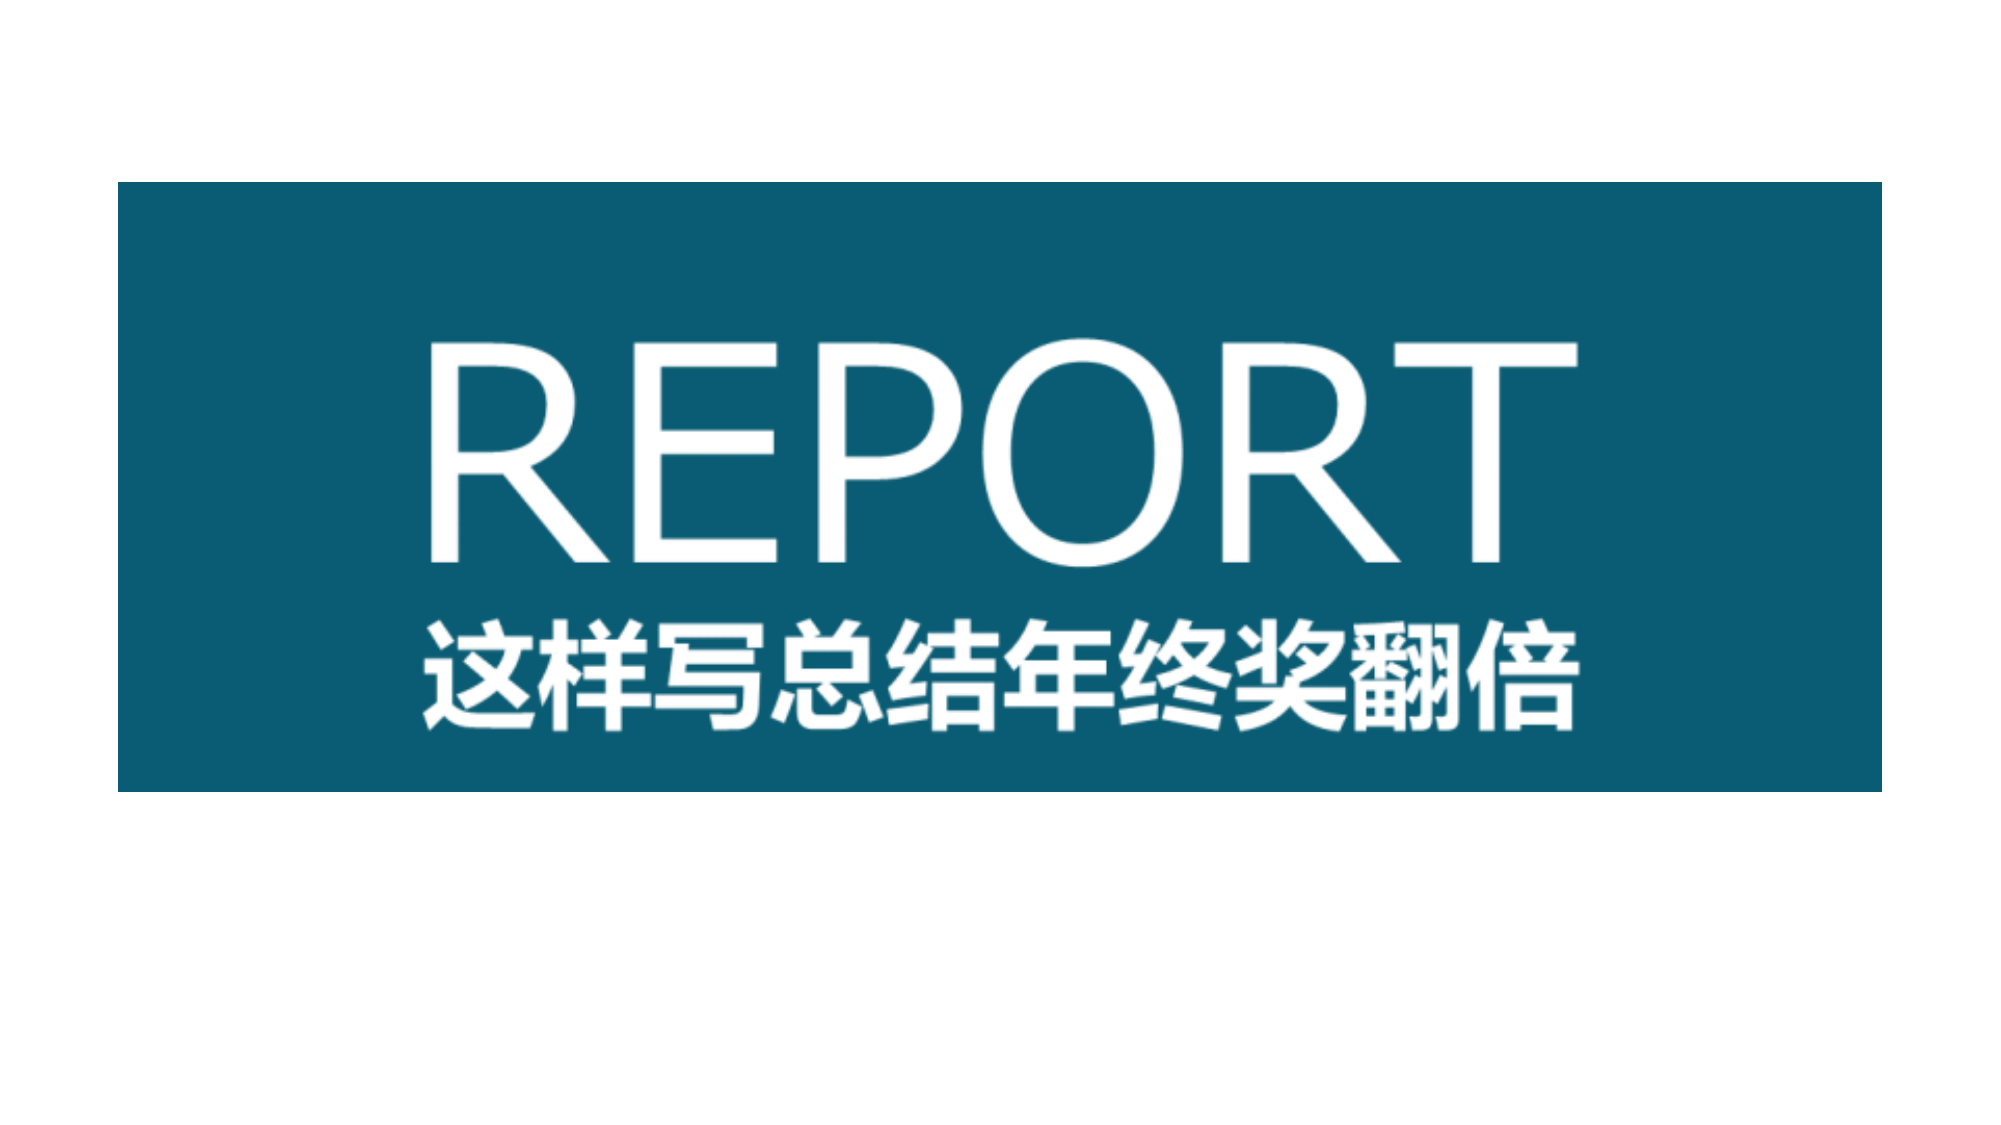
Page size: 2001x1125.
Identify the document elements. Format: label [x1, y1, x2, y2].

picture [118, 182, 1882, 792]
